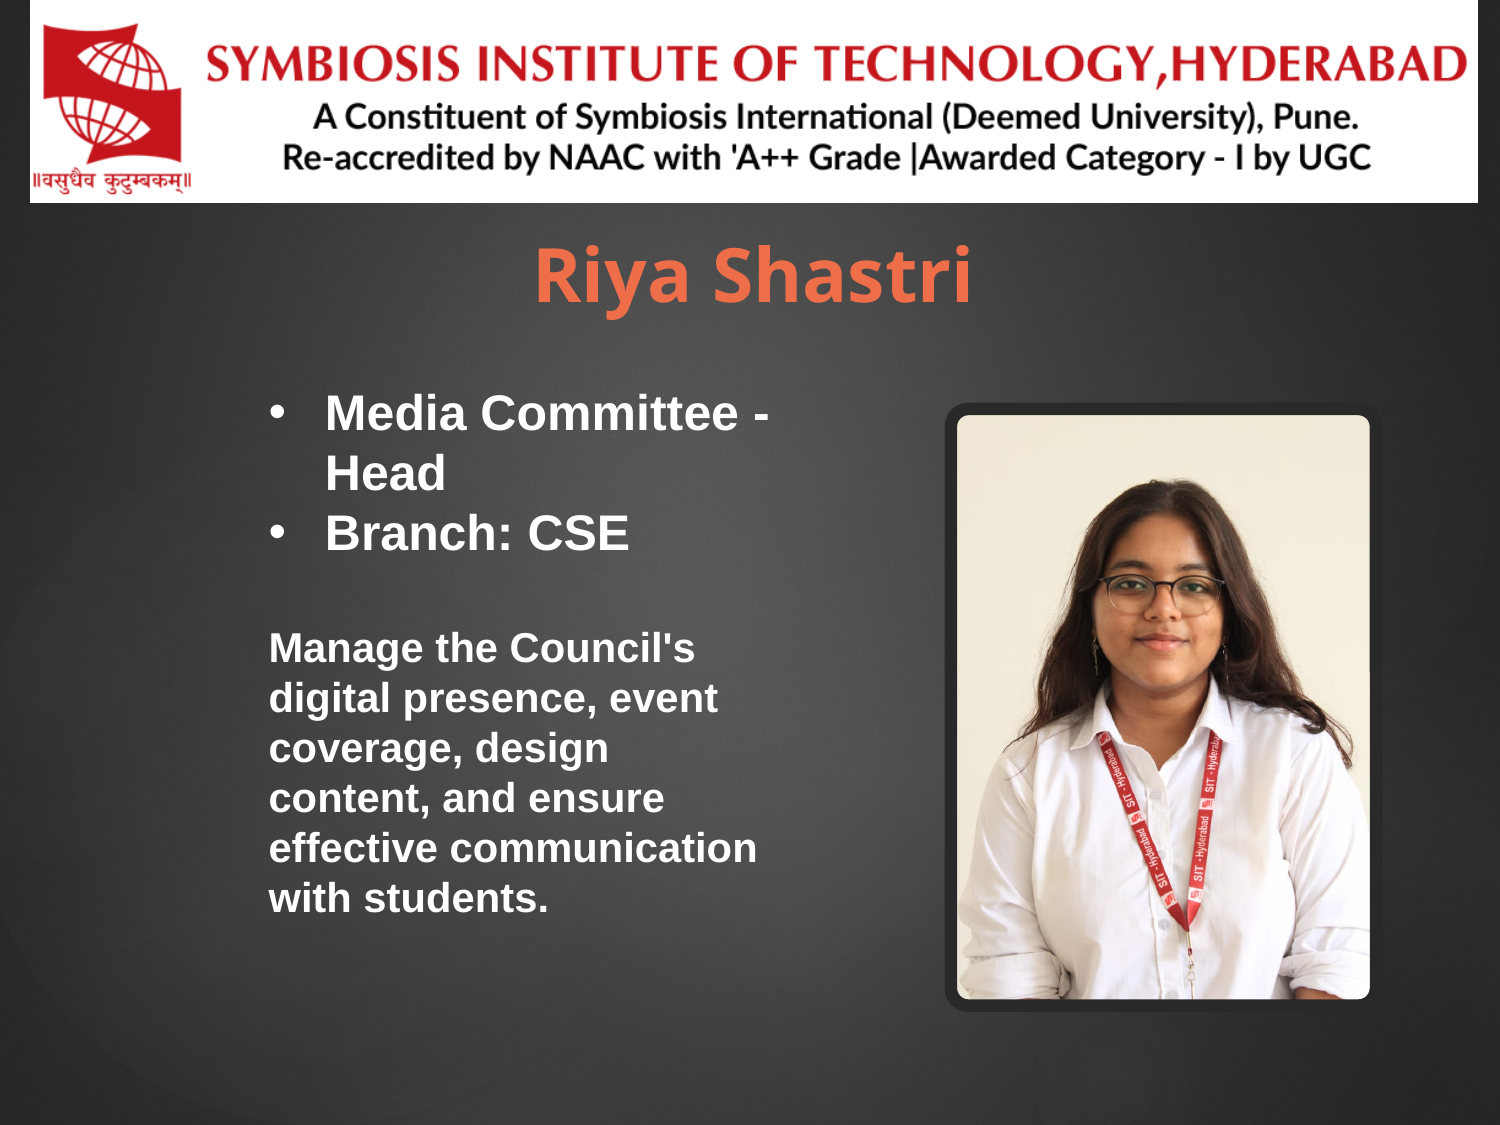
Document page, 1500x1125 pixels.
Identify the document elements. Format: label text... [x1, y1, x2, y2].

text_box Media Committee - Head Branch: CSE Manage the Council's digital presence, event coverage, design content, and ensure effective communication with students. [253, 373, 798, 929]
text_box Riya Shastri [150, 219, 1357, 325]
picture [950, 408, 1377, 1006]
picture [30, 0, 1478, 203]
